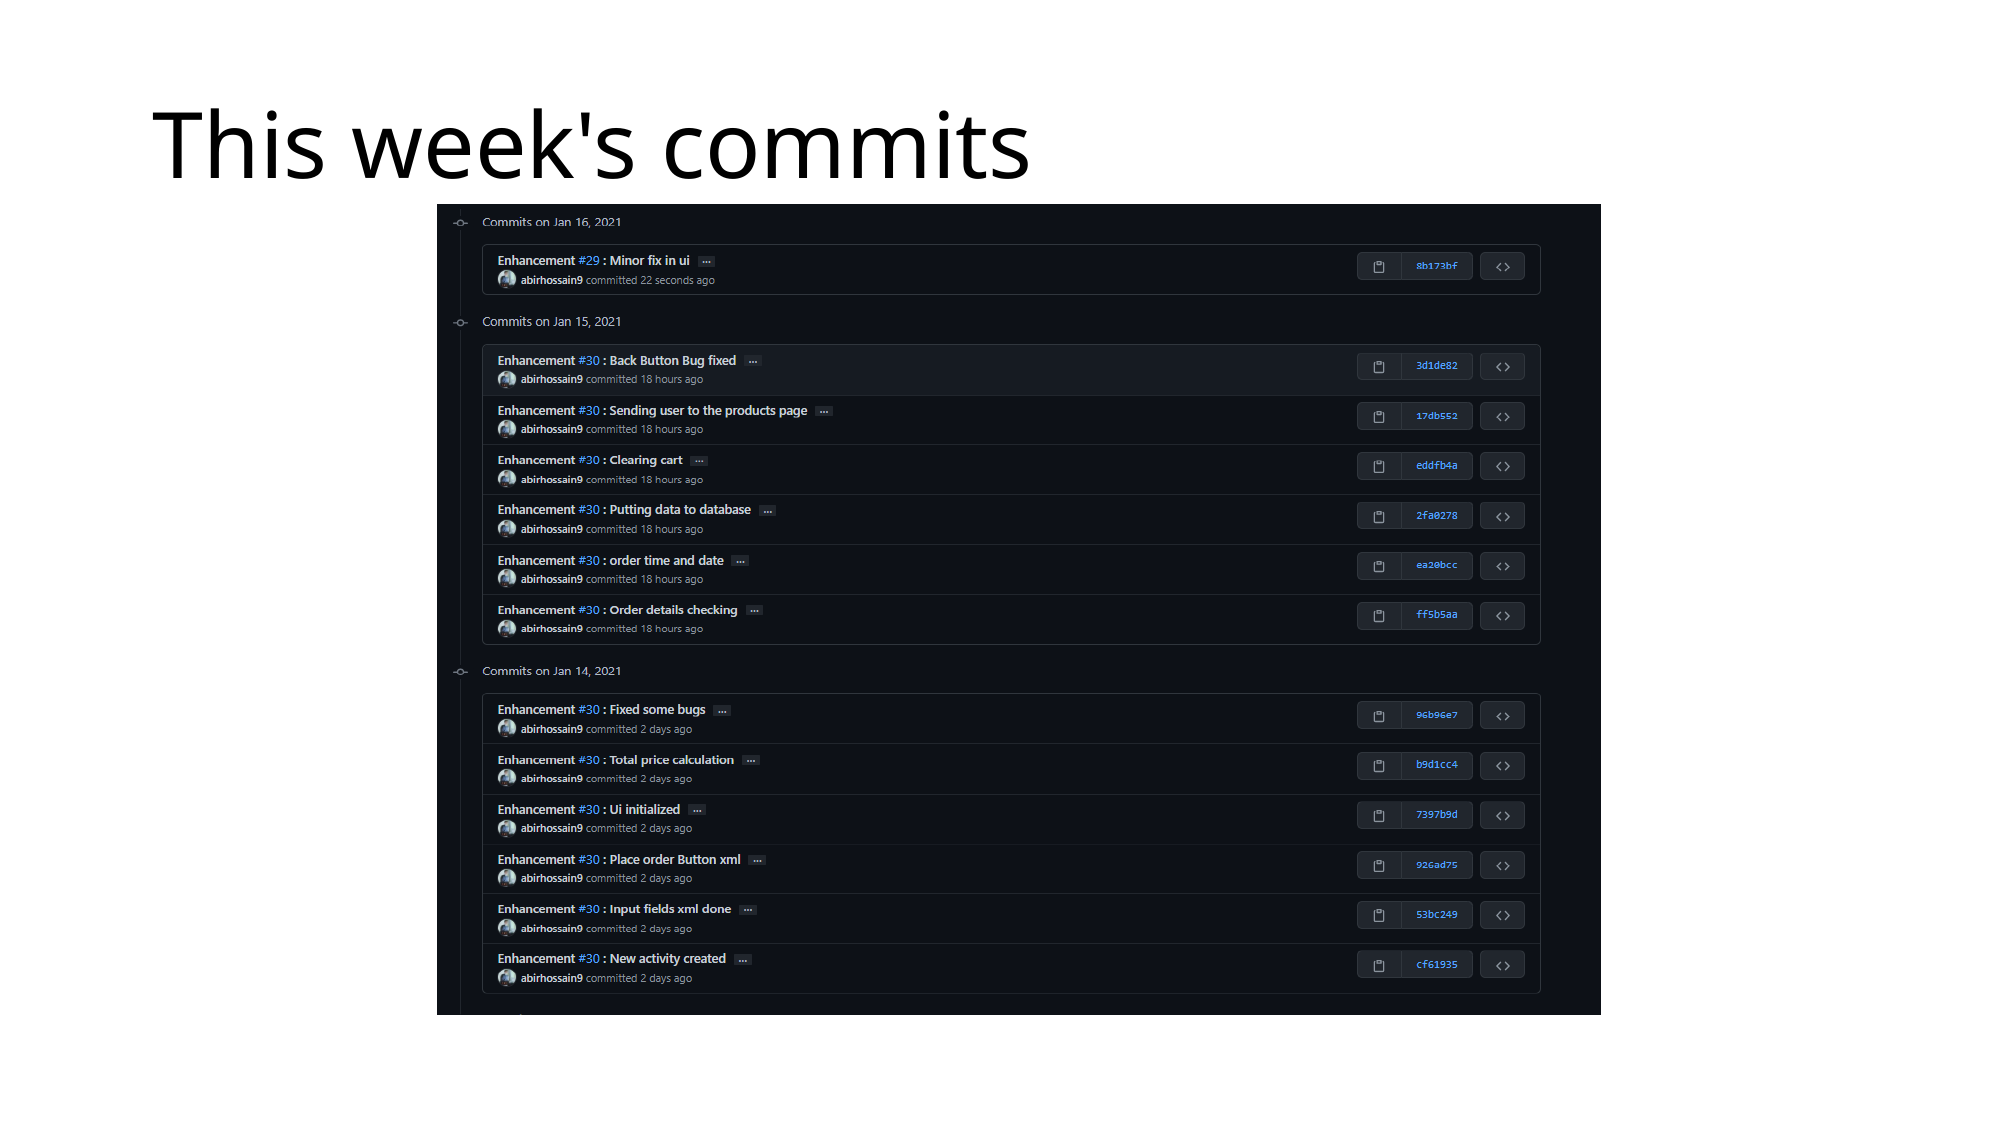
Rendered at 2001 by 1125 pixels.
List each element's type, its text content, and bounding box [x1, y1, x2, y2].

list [437, 204, 1601, 1015]
title This week's commits [137, 59, 1873, 238]
